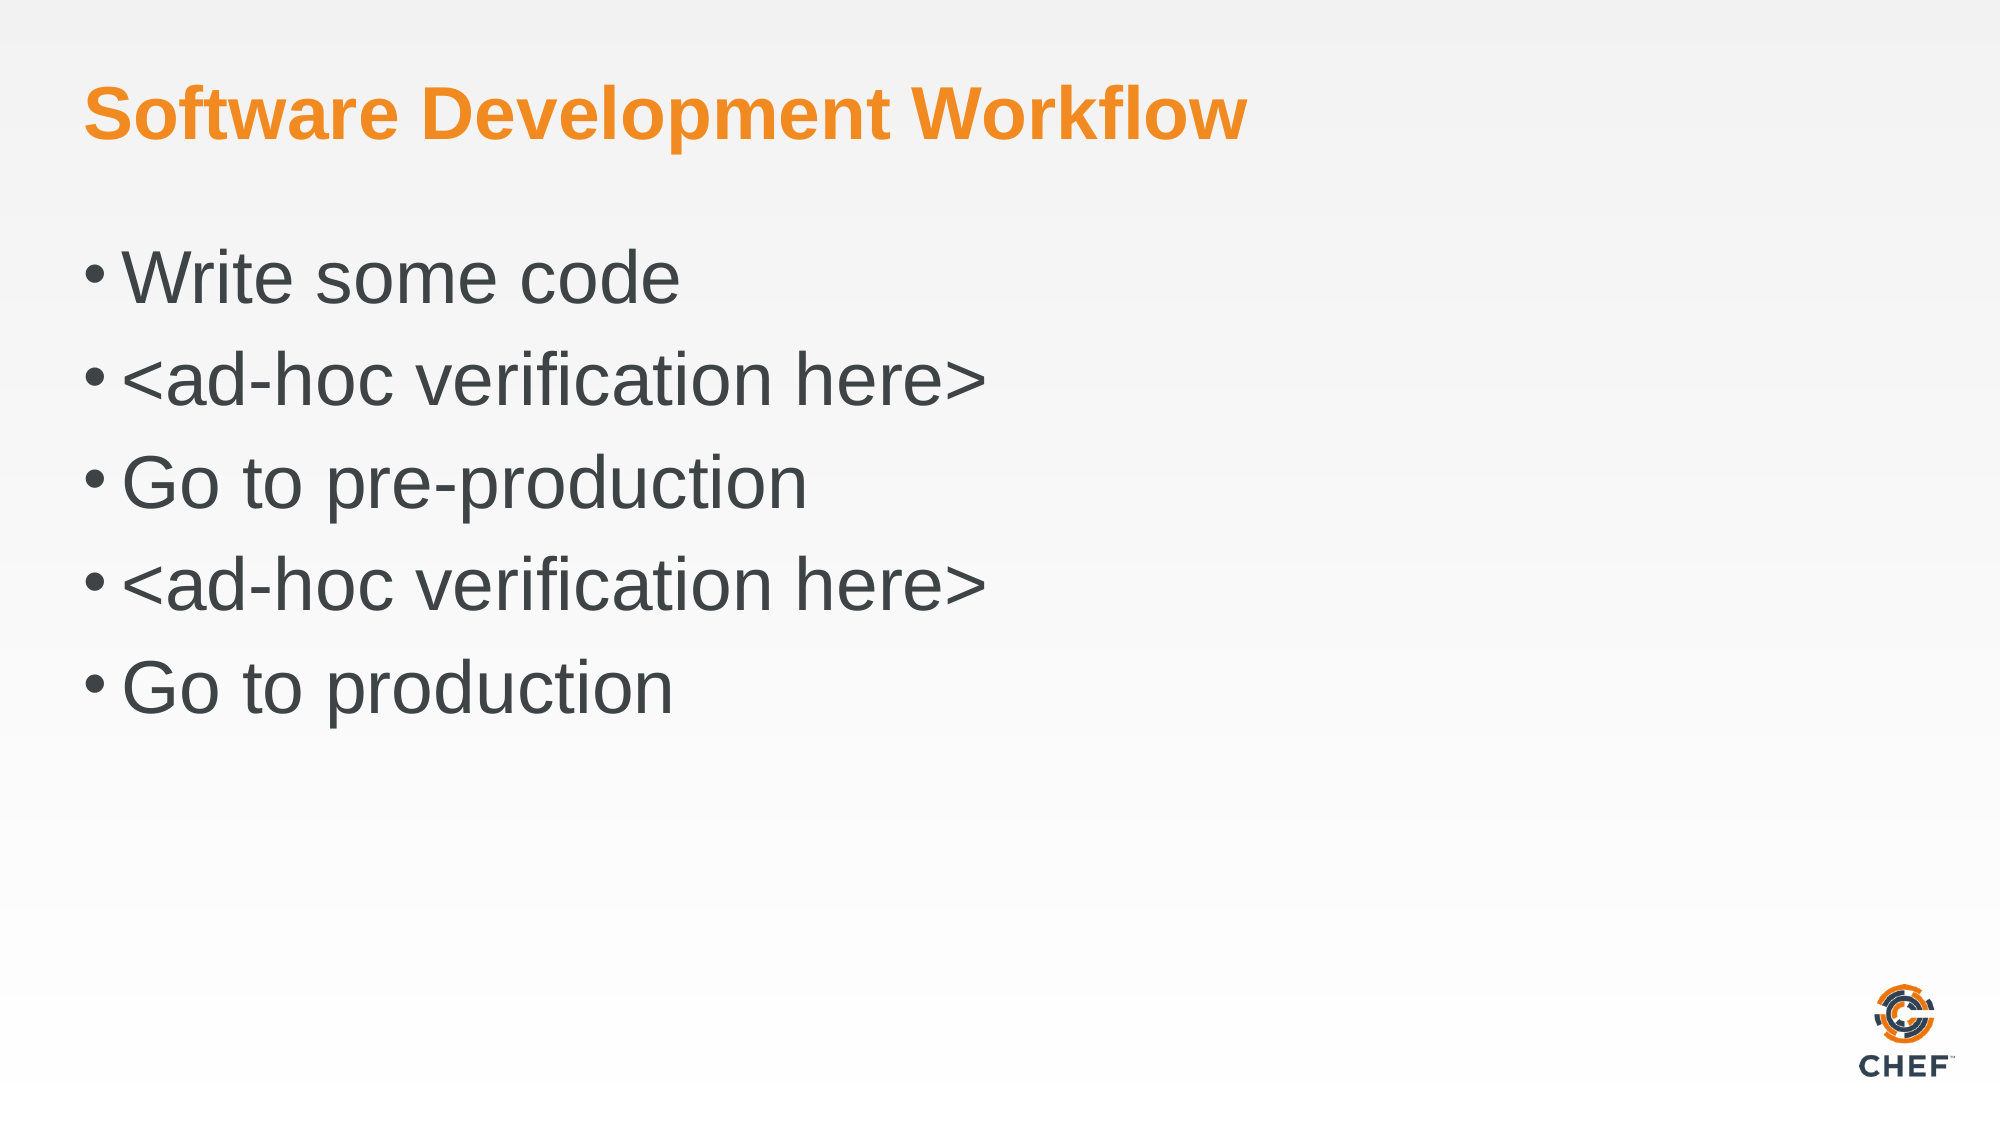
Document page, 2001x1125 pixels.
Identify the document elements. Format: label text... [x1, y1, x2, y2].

title Software Development Workflow [83, 75, 1917, 159]
list Write some code <ad-hoc verification here> Go to pre-production <ad-hoc verification here> Go to production [83, 228, 1000, 887]
picture [1859, 984, 1955, 1077]
